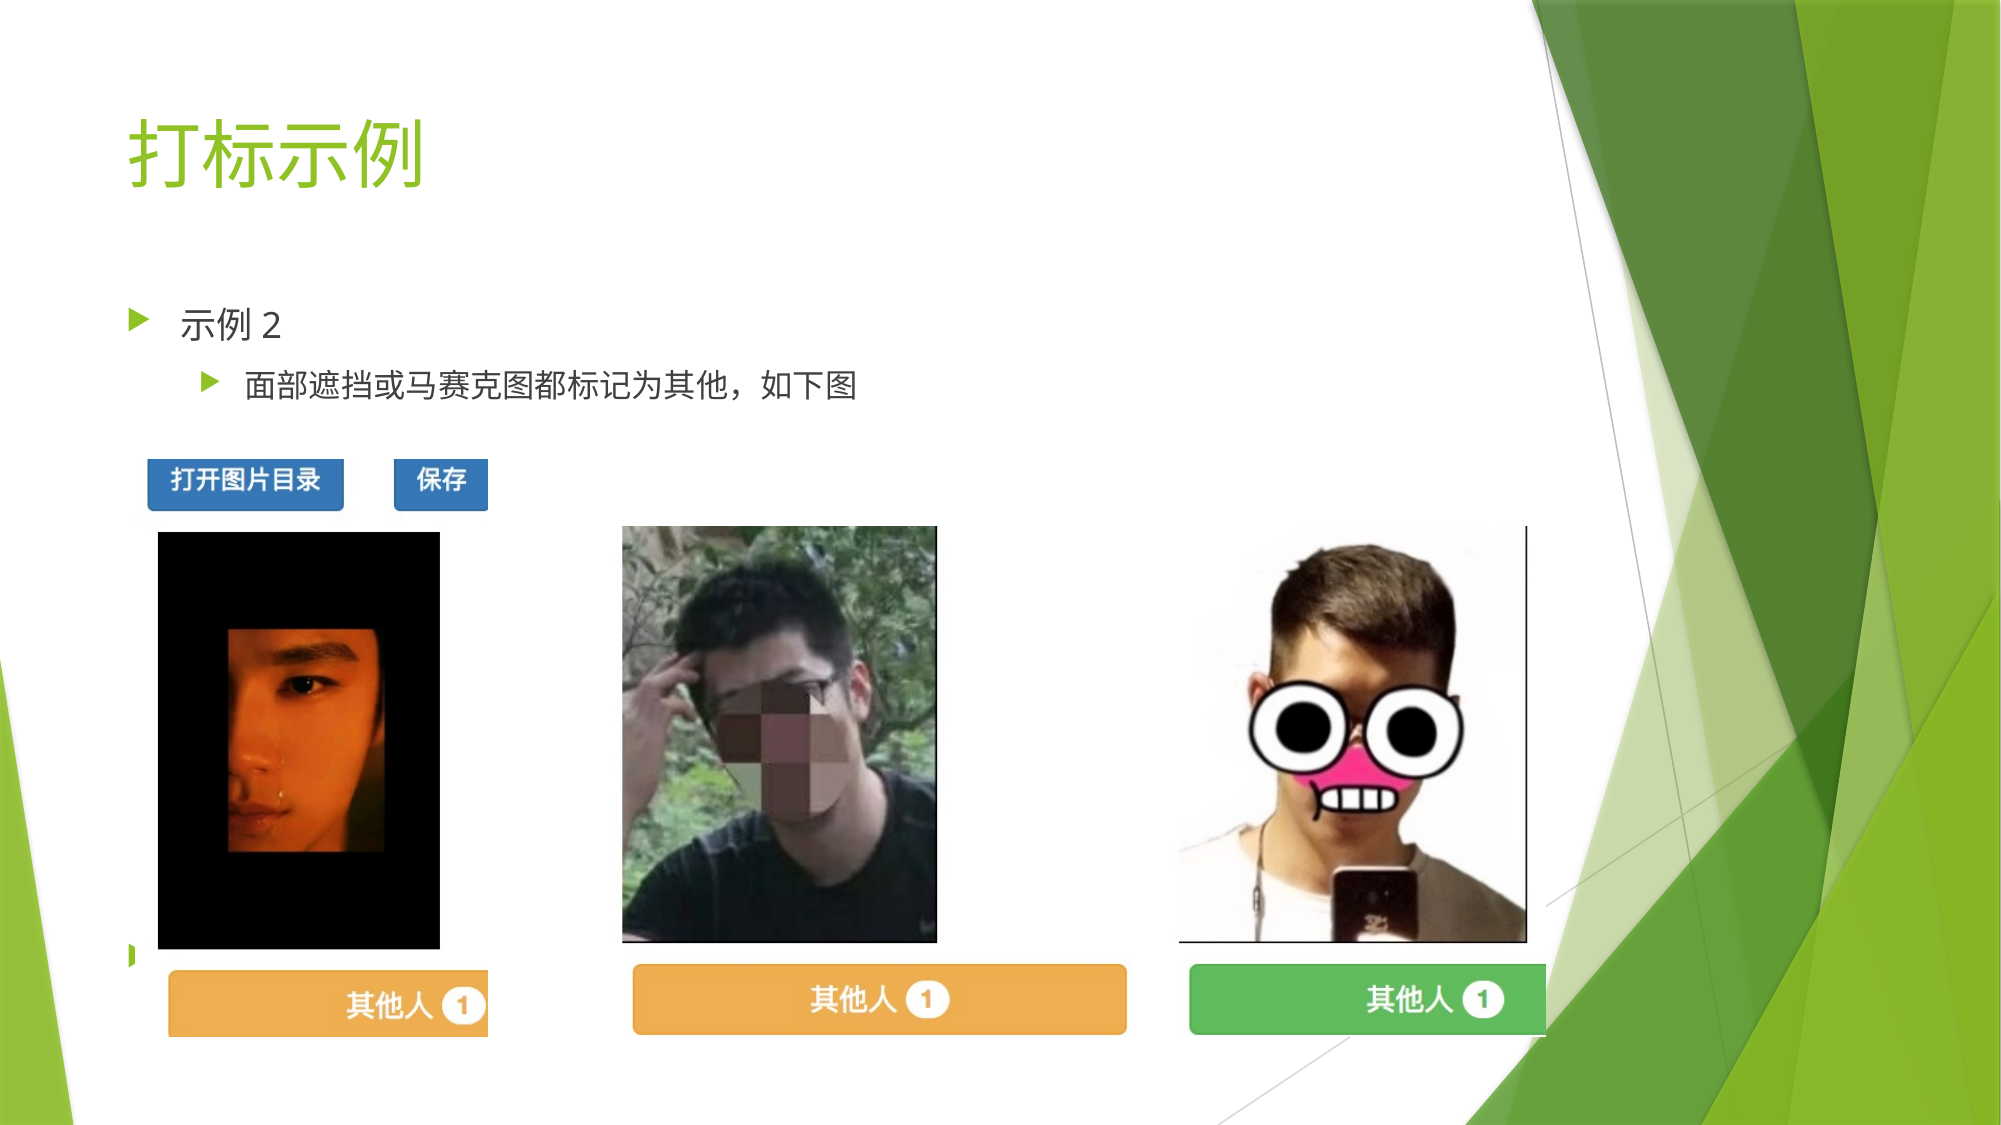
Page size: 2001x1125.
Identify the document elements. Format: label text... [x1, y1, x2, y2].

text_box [134, 459, 1547, 1038]
list 示例2 面部遮挡或马赛克图都标记为其他，如下图 [111, 294, 1522, 992]
title 打标示例 [111, 99, 1522, 294]
